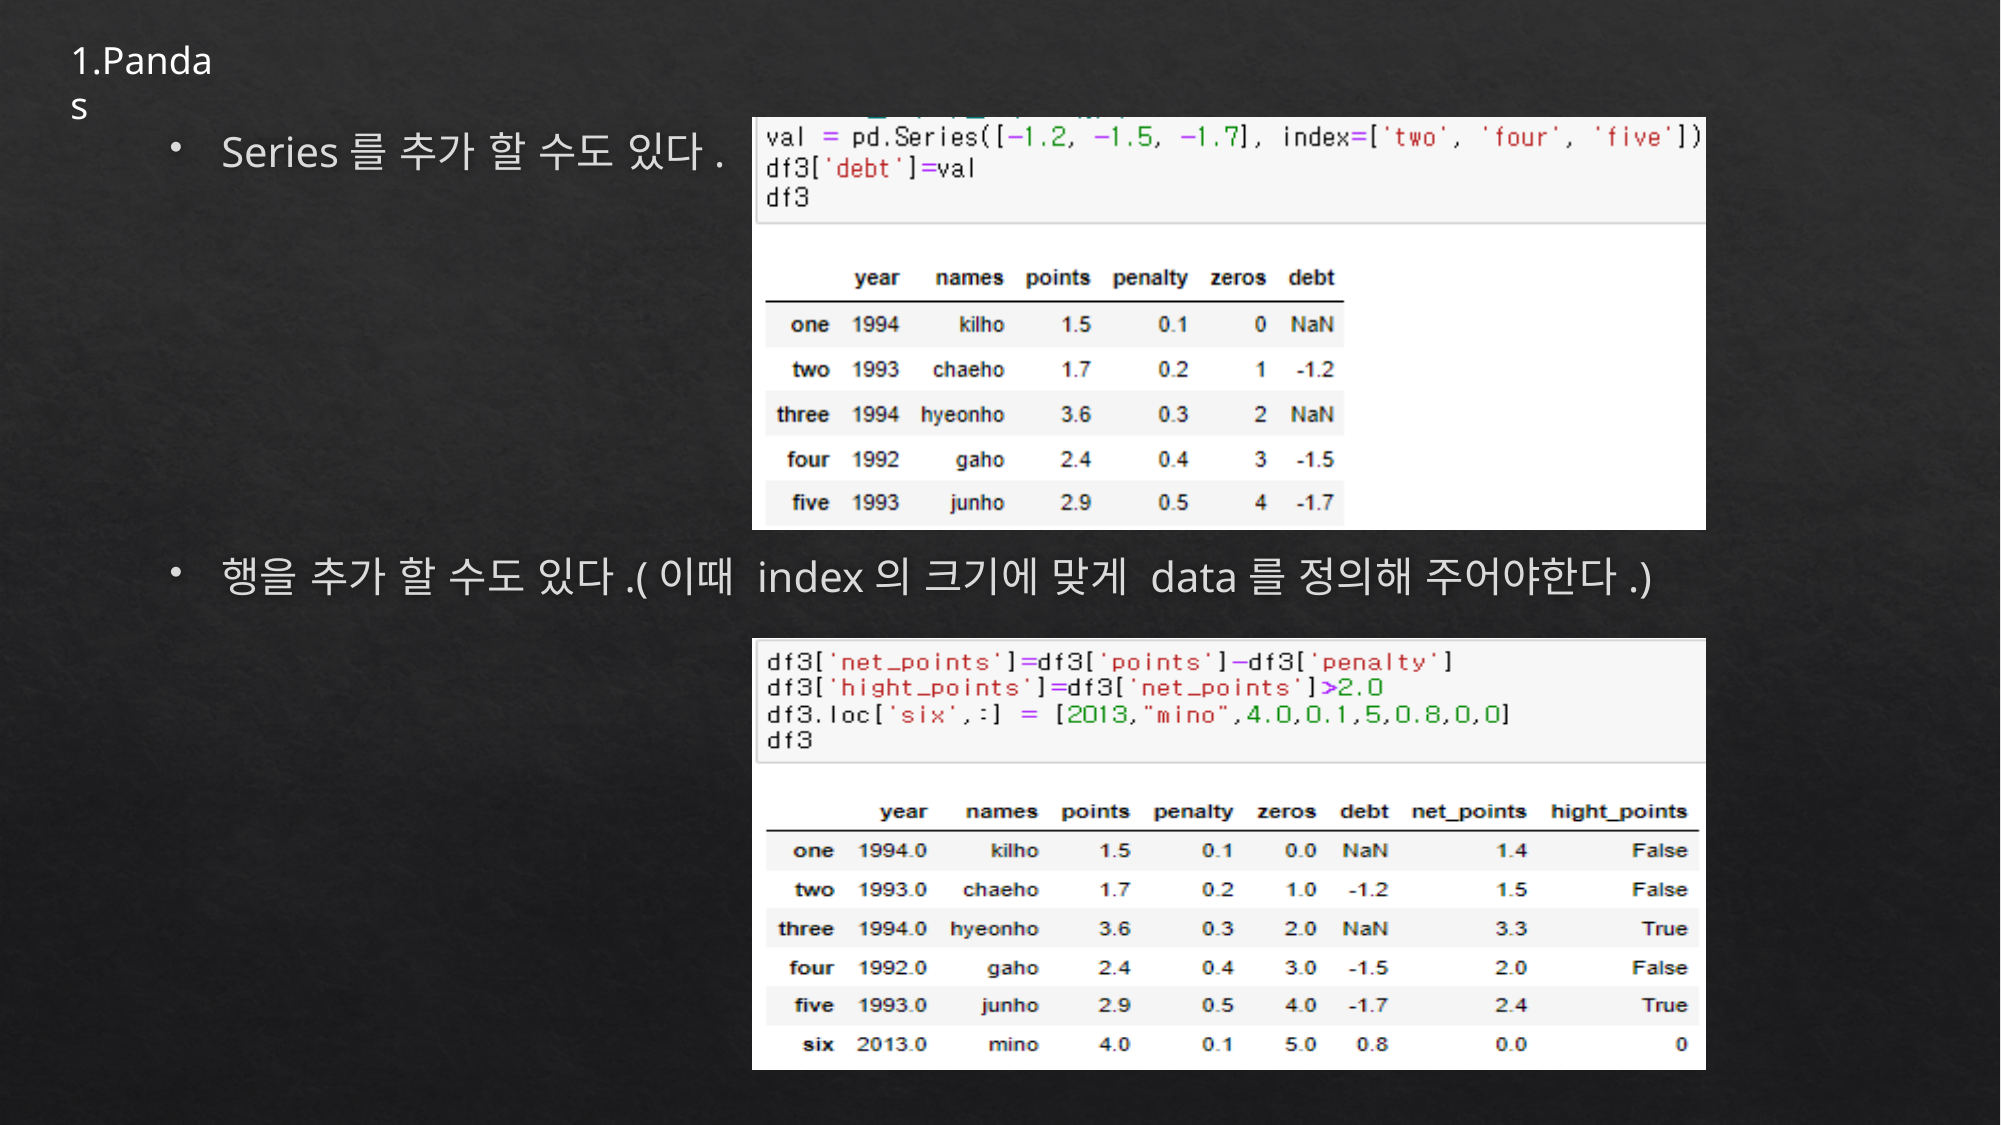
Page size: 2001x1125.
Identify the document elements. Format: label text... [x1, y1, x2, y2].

text_box 1.Pandas [55, 29, 240, 135]
list Series를 추가 할 수도 있다. 행을 추가 할 수도 있다.(이때 index의 크기에 맞게 data를 정의해 주어야한다.) [149, 117, 1849, 950]
picture [751, 117, 1706, 530]
picture [751, 638, 1706, 1070]
